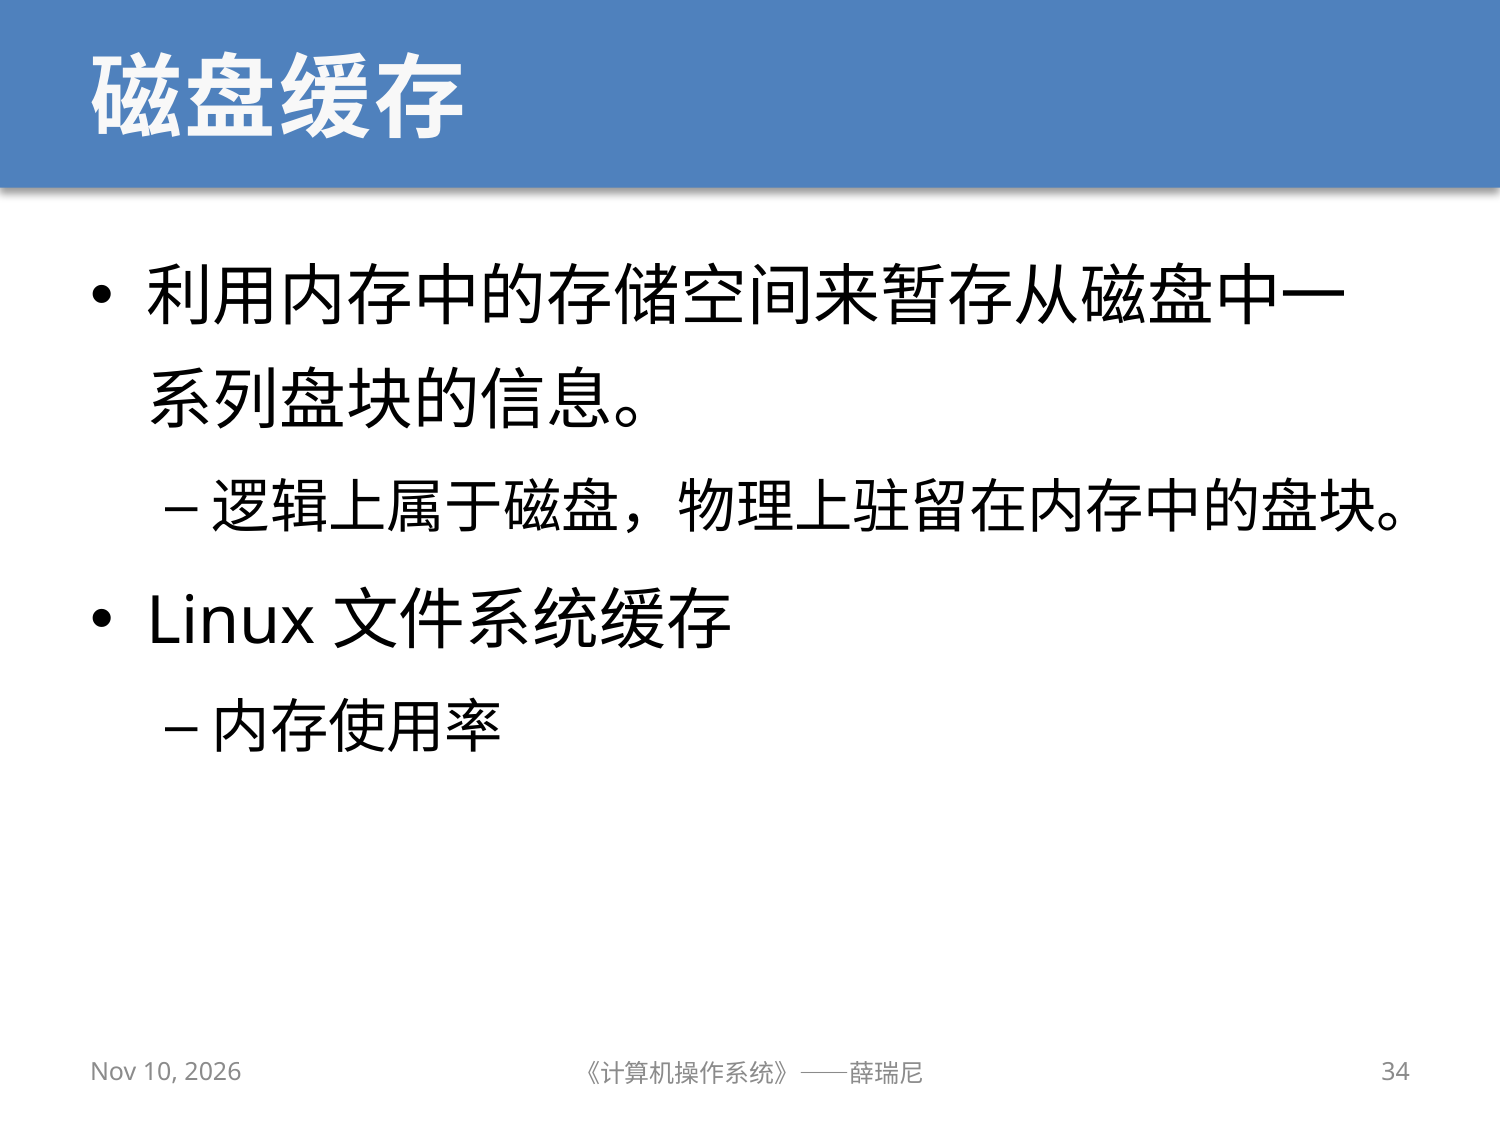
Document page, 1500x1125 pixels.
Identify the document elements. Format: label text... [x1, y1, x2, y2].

footer 《计算机操作系统》——薛瑞尼 [512, 1042, 988, 1103]
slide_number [75, 1042, 425, 1103]
list 利用内存中的存储空间来暂存从磁盘中一系列盘块的信息。 逻辑上属于磁盘，物理上驻留在内存中的盘块。 Linux文件系统缓存 内存使用率 [75, 221, 1425, 1021]
slide_number 34 [1074, 1042, 1425, 1103]
title 磁盘缓存 [75, 0, 1425, 188]
